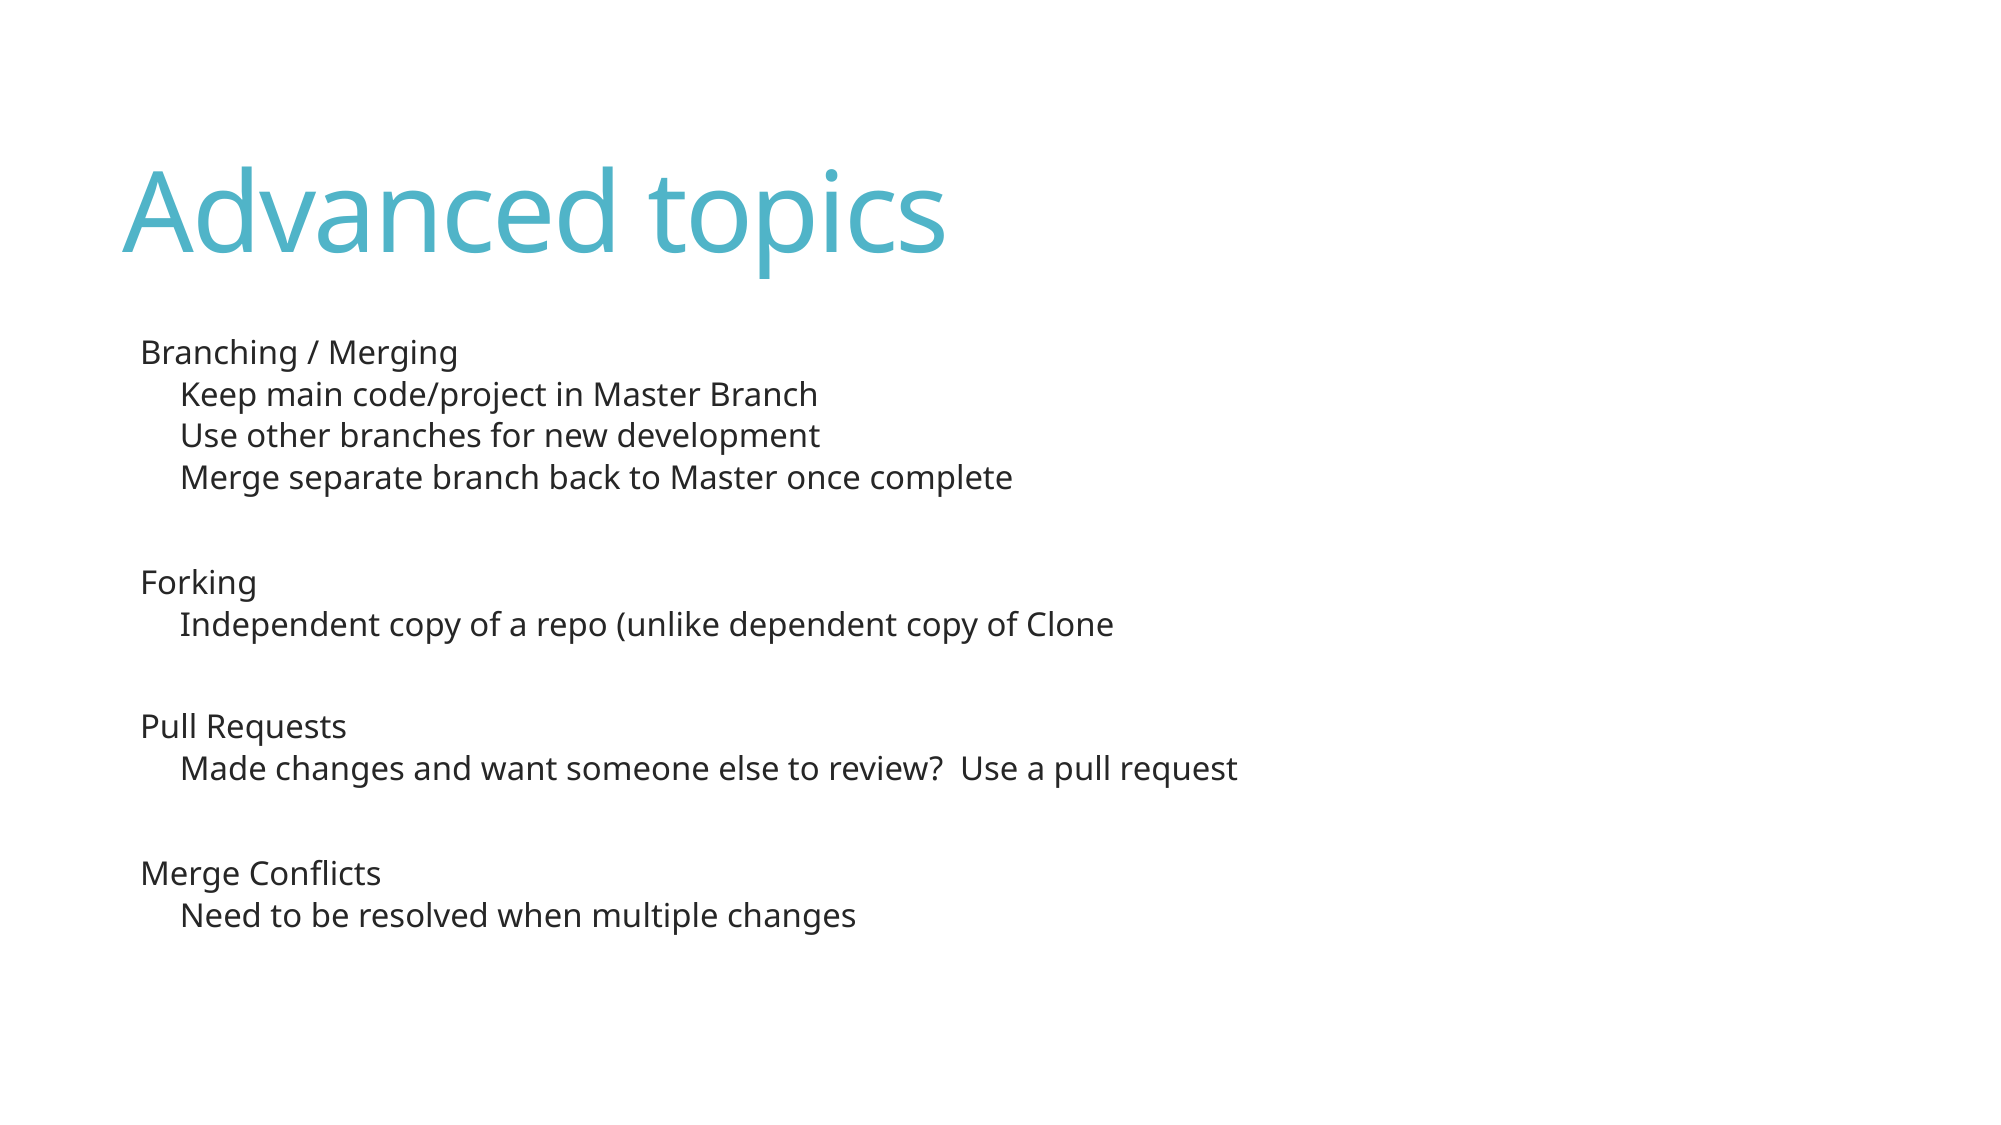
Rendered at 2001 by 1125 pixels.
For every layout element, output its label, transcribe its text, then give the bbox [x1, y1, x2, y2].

title Advanced topics [107, 81, 1875, 354]
list Branching / Merging Keep main code/project in Master Branch Use other branches for new development Merge separate branch back to Master once complete Forking Independent copy of a repo (unlike dependent copy of Clone Pull Requests Made changes and want someone else to review? Use a pull request Merge Conflicts Need to be resolved when multiple changes [111, 329, 1876, 948]
